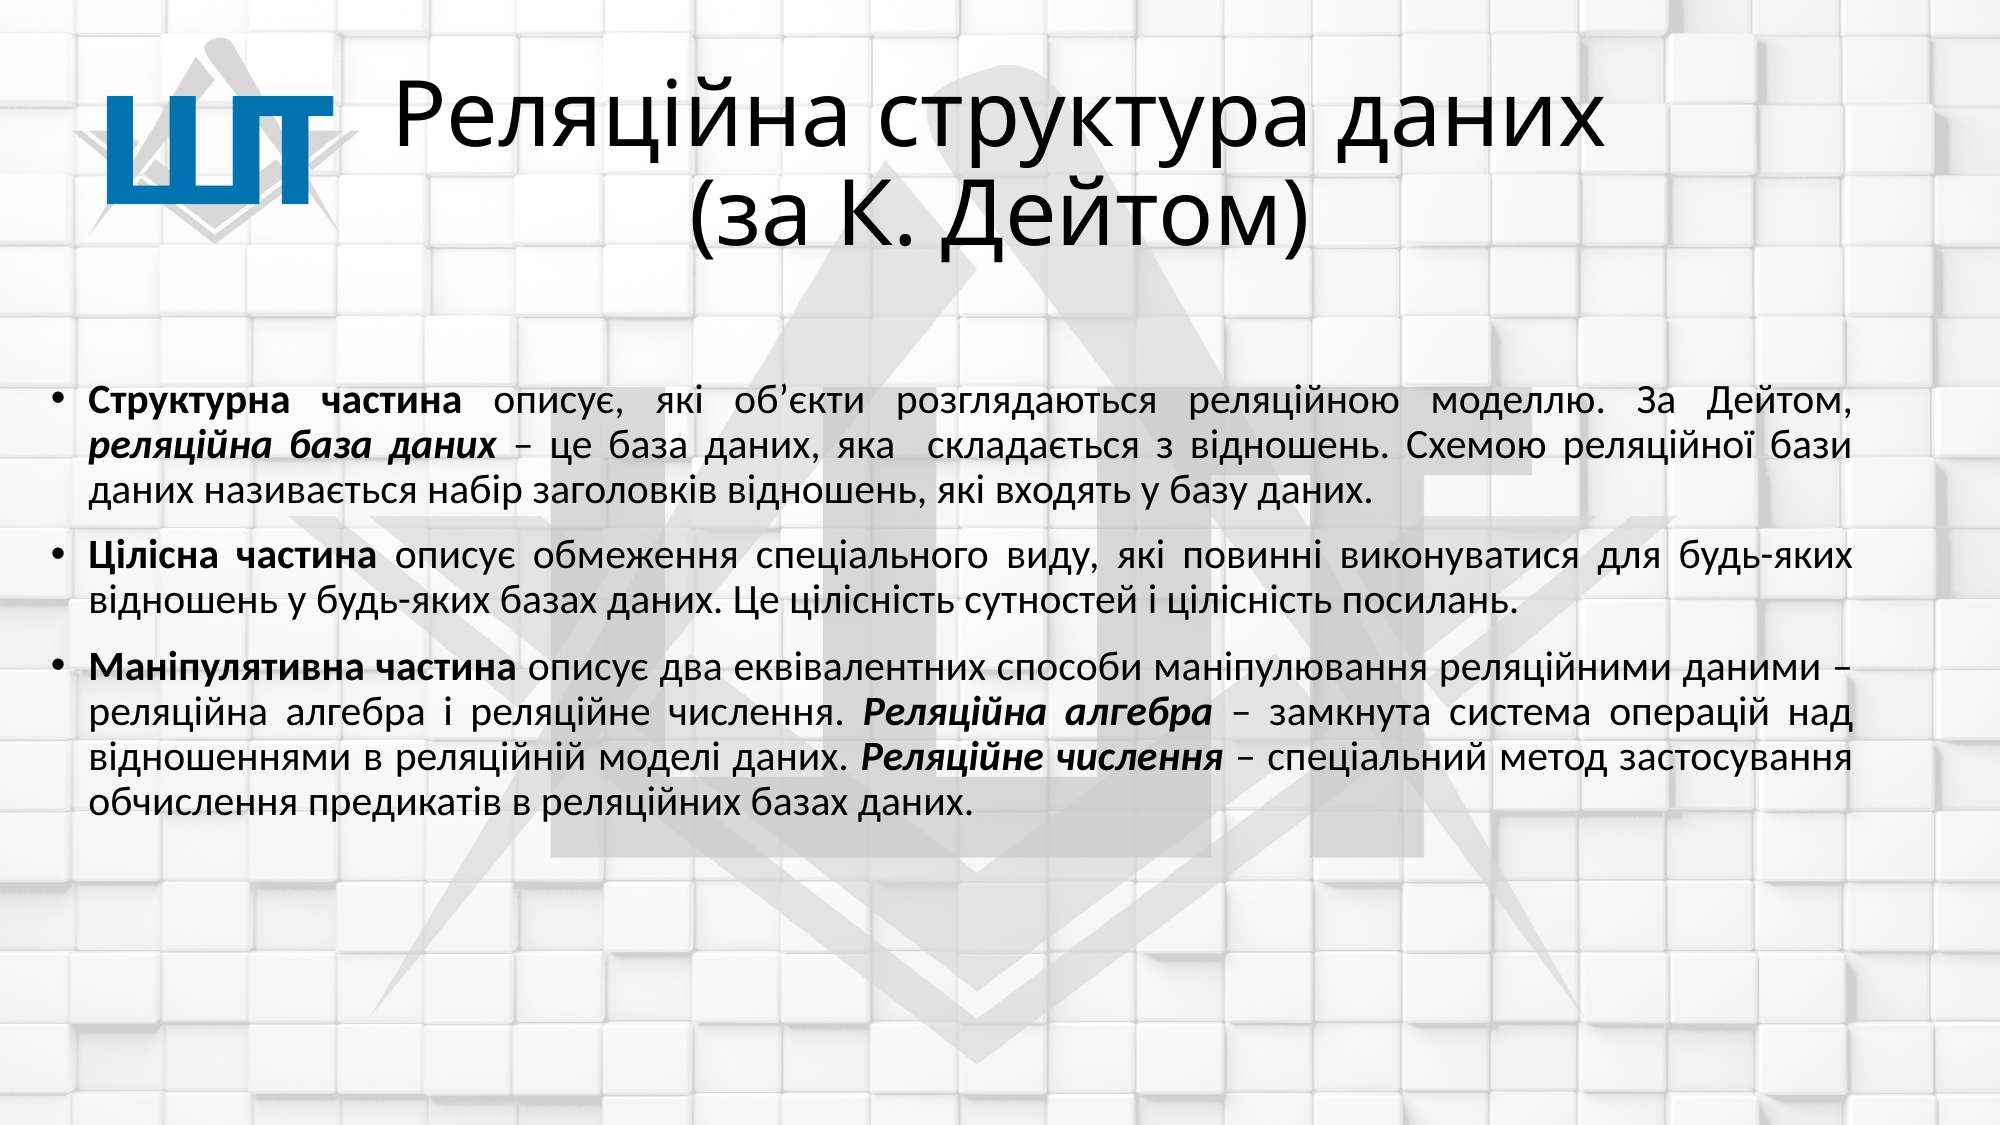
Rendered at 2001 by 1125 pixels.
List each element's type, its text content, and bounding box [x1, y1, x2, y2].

list Структурна частина описує, які об’єкти розглядаються реляційною моделлю. За Дейтом, реляційна база даних – це база даних, яка складається з відношень. Схемою реляційної бази даних називається набір заголовків відношень, які входять у базу даних. Цілісна частина описує обмеження спеціального виду, які повинні виконуватися для будь-яких відношень у будь-яких базах даних. Це цілісність сутностей і цілісність посилань. Маніпулятивна частина описує два еквівалентних способи маніпулювання реляційними даними – реляційна алгебра і реляційне числення. Реляційна алгебра – замкнута система операцій над відношеннями в реляційній моделі даних. Реляційне числення – спеціальний метод застосування обчислення предикатів в реляційних базах даних. [36, 369, 1869, 1057]
picture [0, 0, 2000, 1125]
title Реляційна структура даних (за К. Дейтом) [137, 59, 1863, 278]
